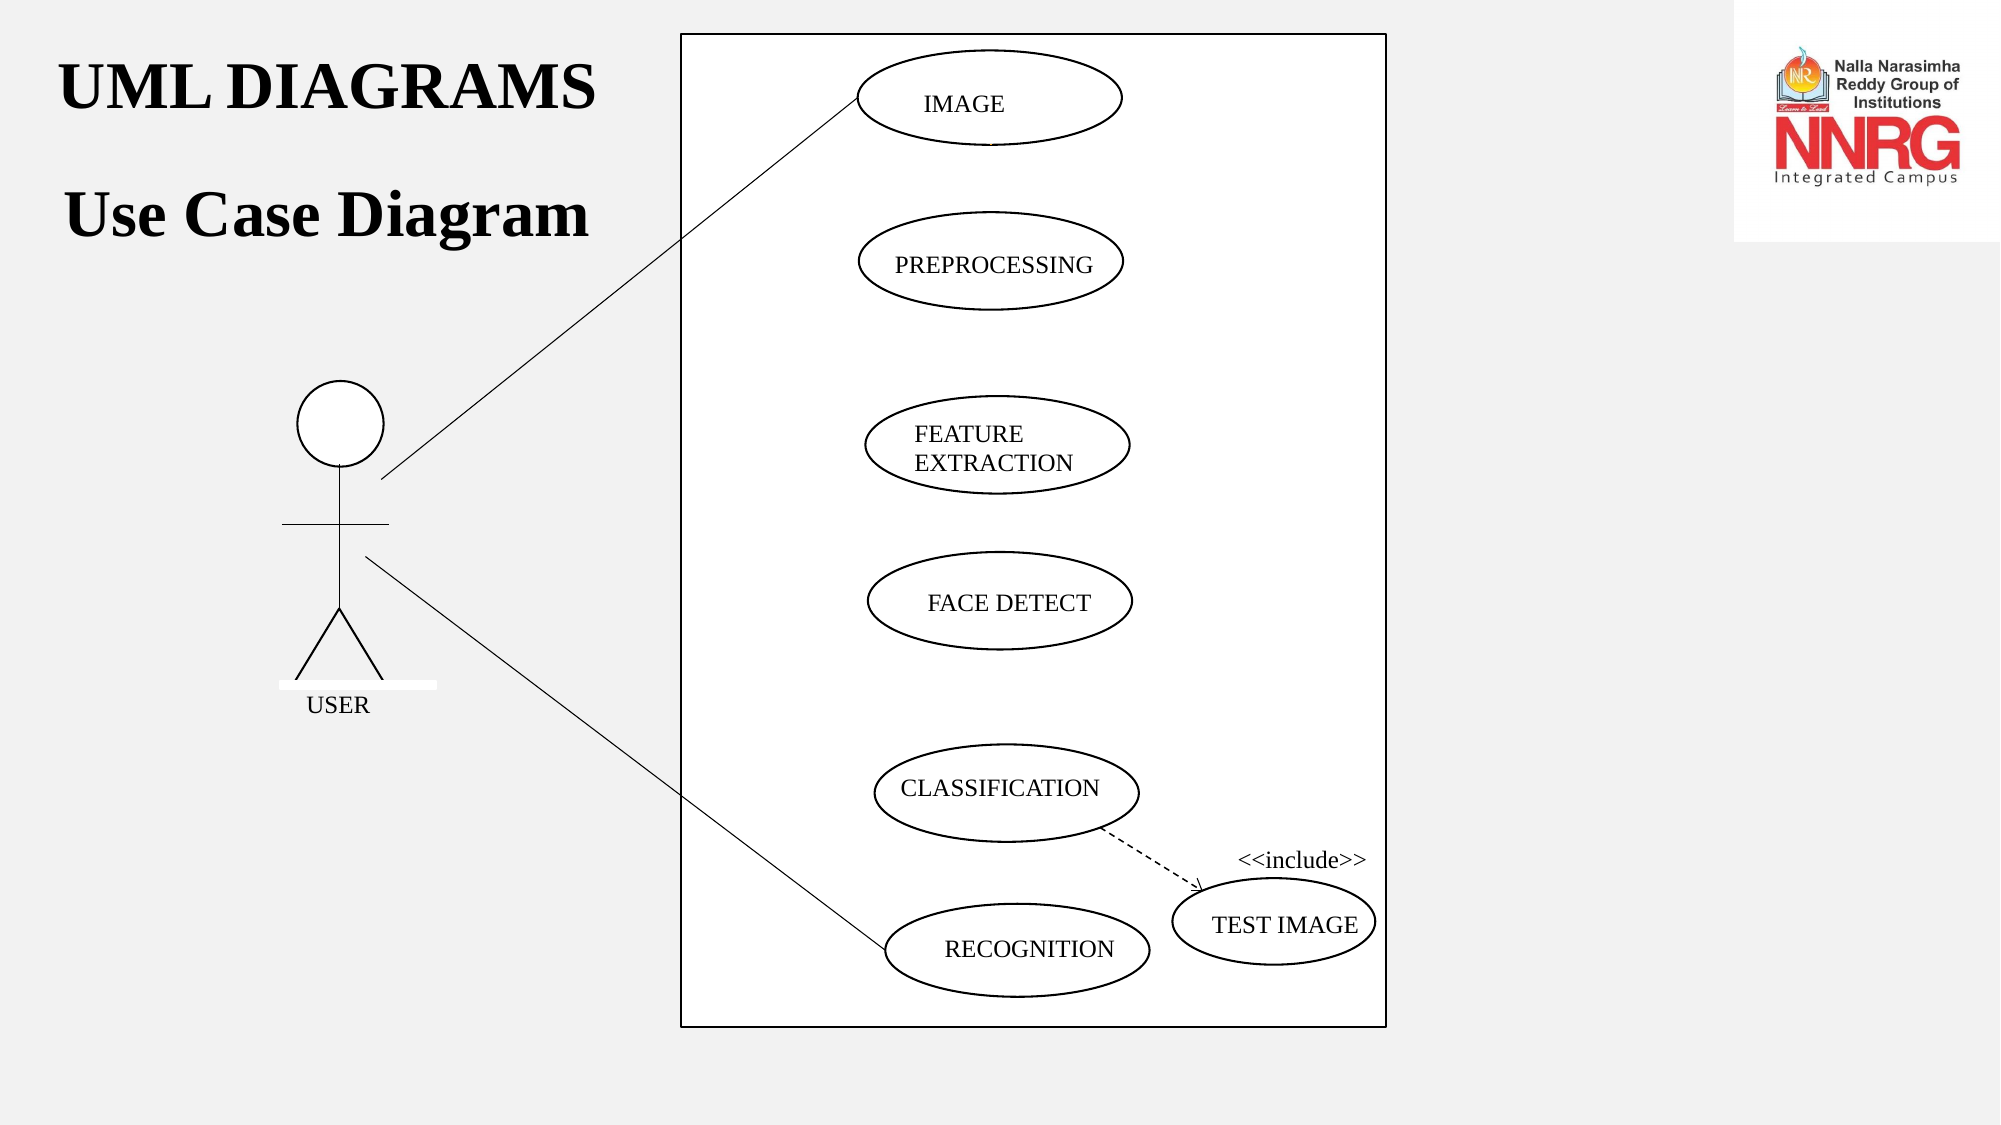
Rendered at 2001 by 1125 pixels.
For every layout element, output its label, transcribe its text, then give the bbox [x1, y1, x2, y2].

text_box [898, 743, 1115, 764]
text_box RECOGNITION [929, 925, 1290, 971]
text_box [294, 607, 365, 680]
text_box CLASSIFICATION [886, 764, 1203, 809]
text_box [296, 379, 381, 468]
text_box FACE DETECT [912, 579, 1183, 625]
text_box <<include>> [1222, 836, 1387, 882]
text_box [864, 411, 899, 479]
text_box TEST IMAGE [1197, 901, 1418, 947]
text_box [1171, 882, 1365, 925]
text_box [856, 49, 1123, 146]
text_box [680, 33, 1387, 888]
text_box [680, 947, 1387, 1028]
text_box [858, 211, 1125, 311]
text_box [365, 556, 886, 951]
text_box [279, 680, 365, 690]
text_box IMAGE [908, 79, 1082, 125]
text_box [886, 816, 1196, 940]
text_box [884, 902, 1138, 998]
text_box [1326, 882, 1387, 901]
text_box [918, 485, 1077, 495]
text_box PREPROCESSING [880, 241, 1110, 287]
text_box [886, 550, 1120, 651]
picture [1734, 0, 2000, 242]
text_box [1290, 947, 1358, 966]
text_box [1100, 827, 1203, 891]
text_box [886, 809, 1134, 843]
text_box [1197, 878, 1203, 890]
text_box USER [291, 681, 365, 727]
text_box FEATURE EXTRACTION [899, 409, 1176, 485]
text_box [904, 395, 1091, 409]
text_box Use Case Diagram [48, 162, 381, 258]
text_box UML DIAGRAMS [43, 34, 630, 129]
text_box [381, 97, 858, 480]
